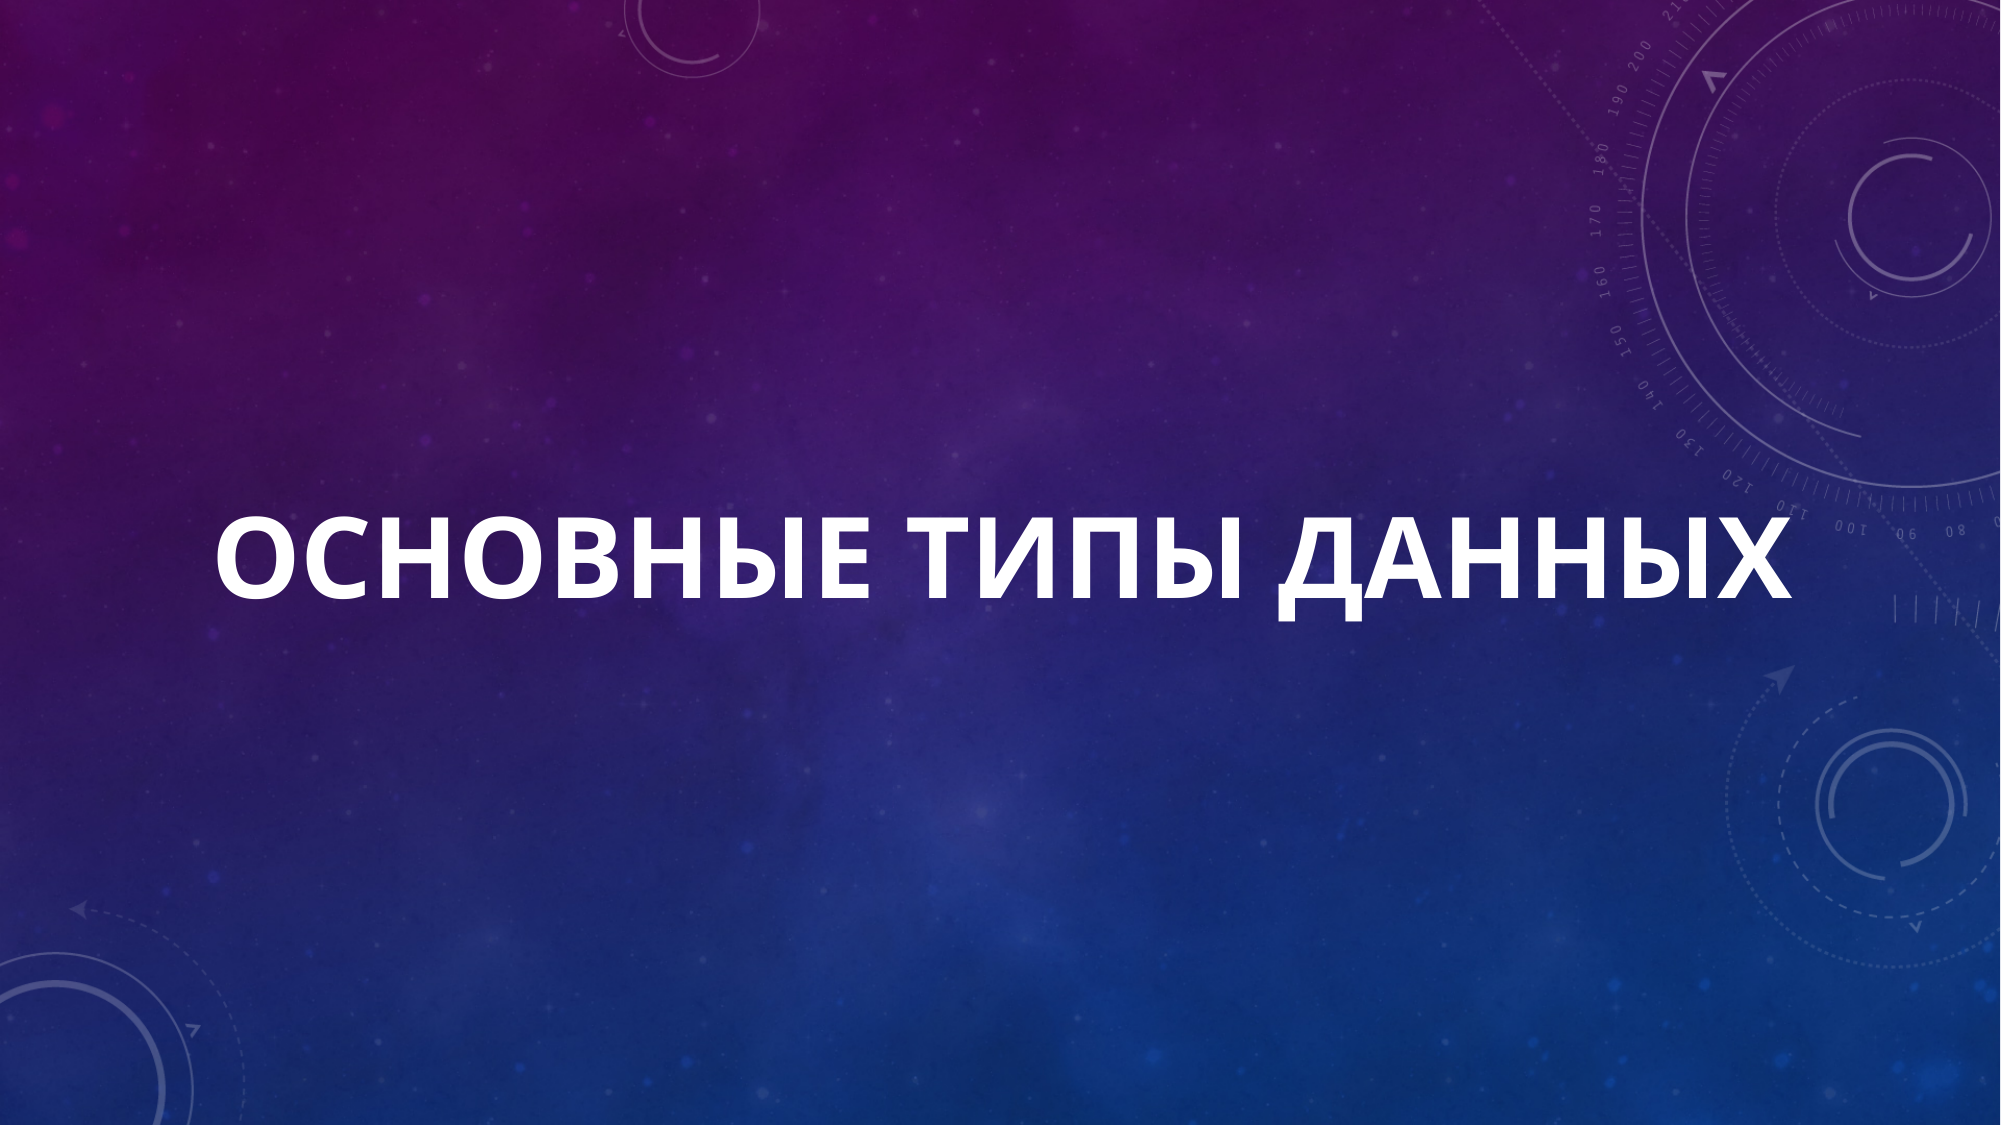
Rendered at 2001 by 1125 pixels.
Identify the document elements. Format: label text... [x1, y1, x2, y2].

title Основные типы данных [196, 434, 1859, 674]
picture [0, 0, 2001, 1125]
